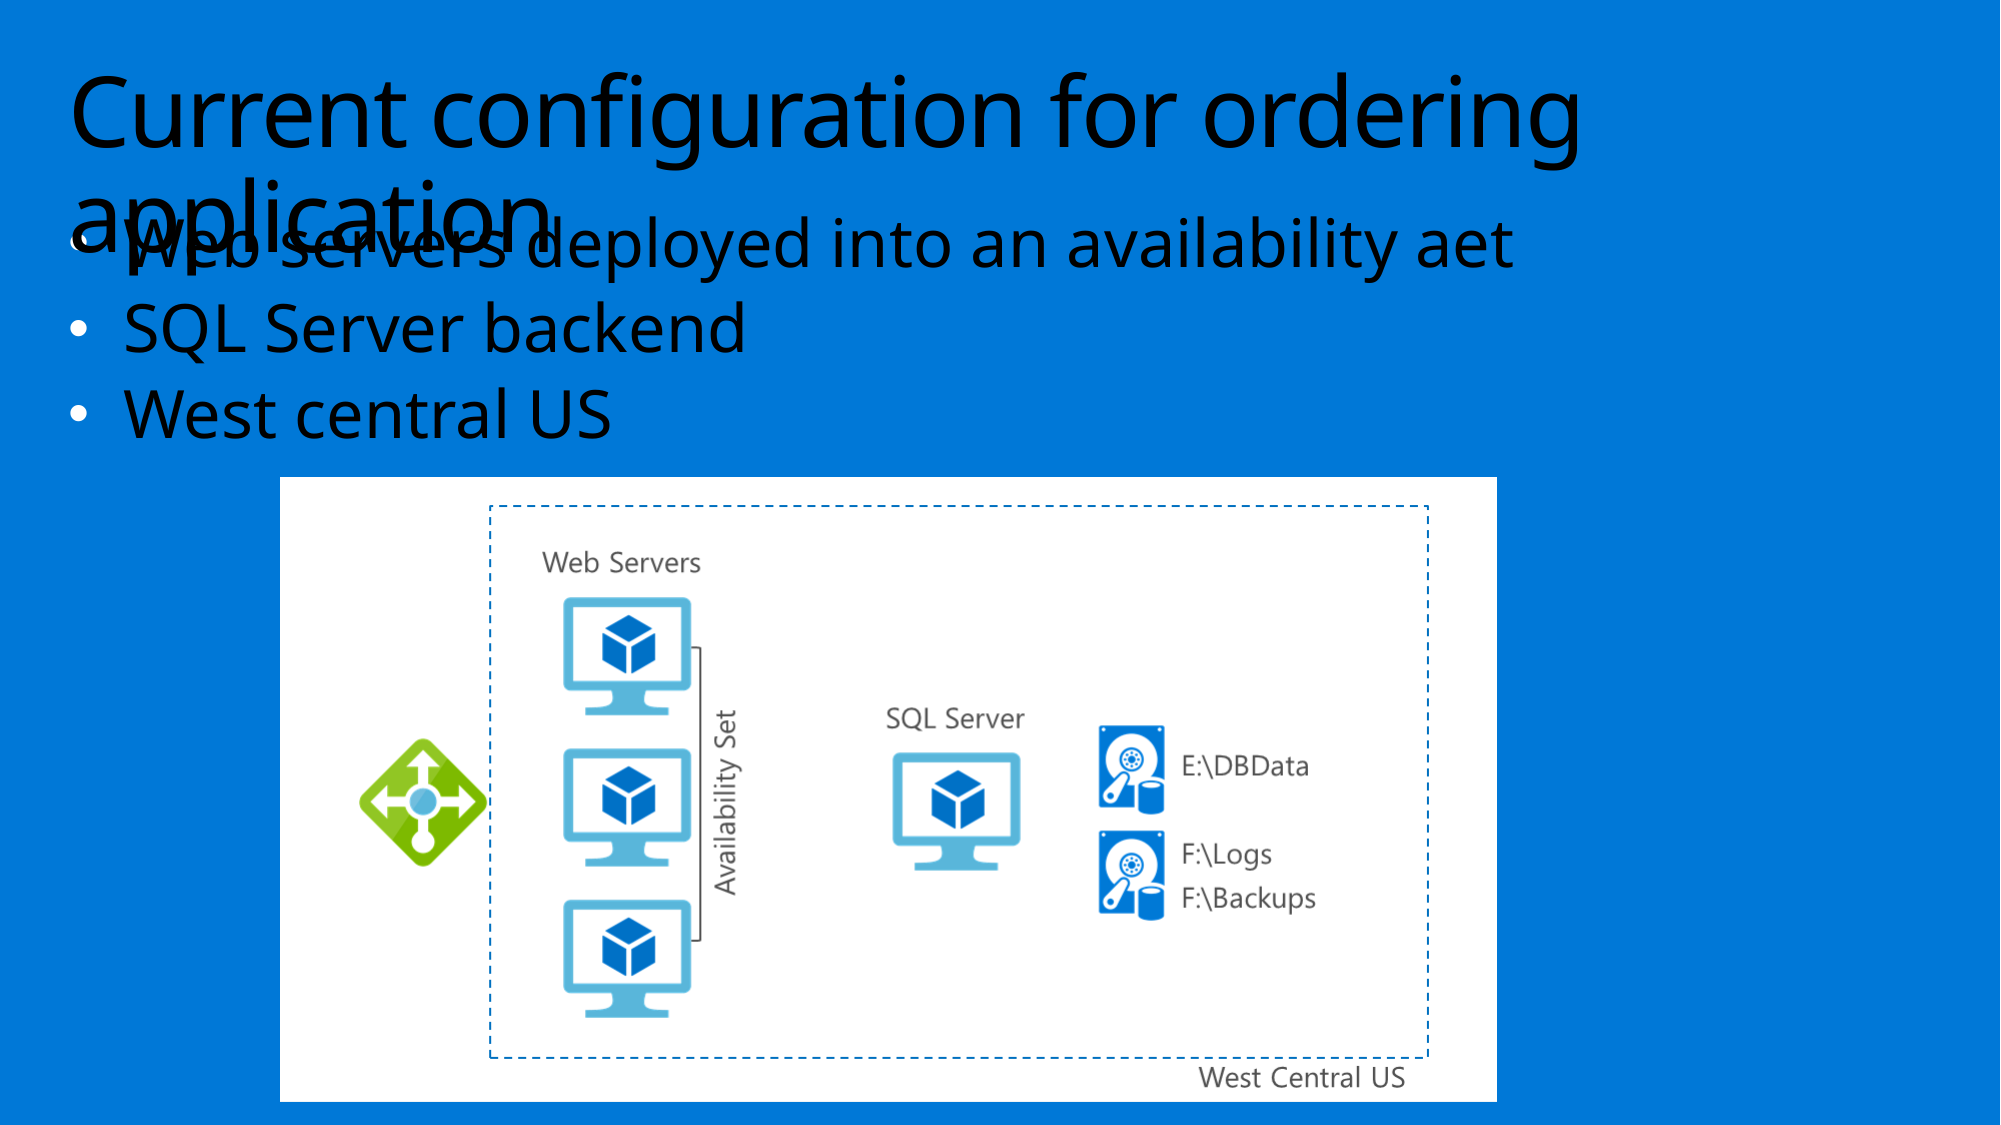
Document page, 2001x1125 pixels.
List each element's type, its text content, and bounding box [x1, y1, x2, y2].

list Web servers deployed into an availability aet SQL Server backend West central US [44, 196, 1956, 585]
picture [280, 477, 1497, 1119]
title Current configuration for ordering application [44, 47, 1957, 196]
